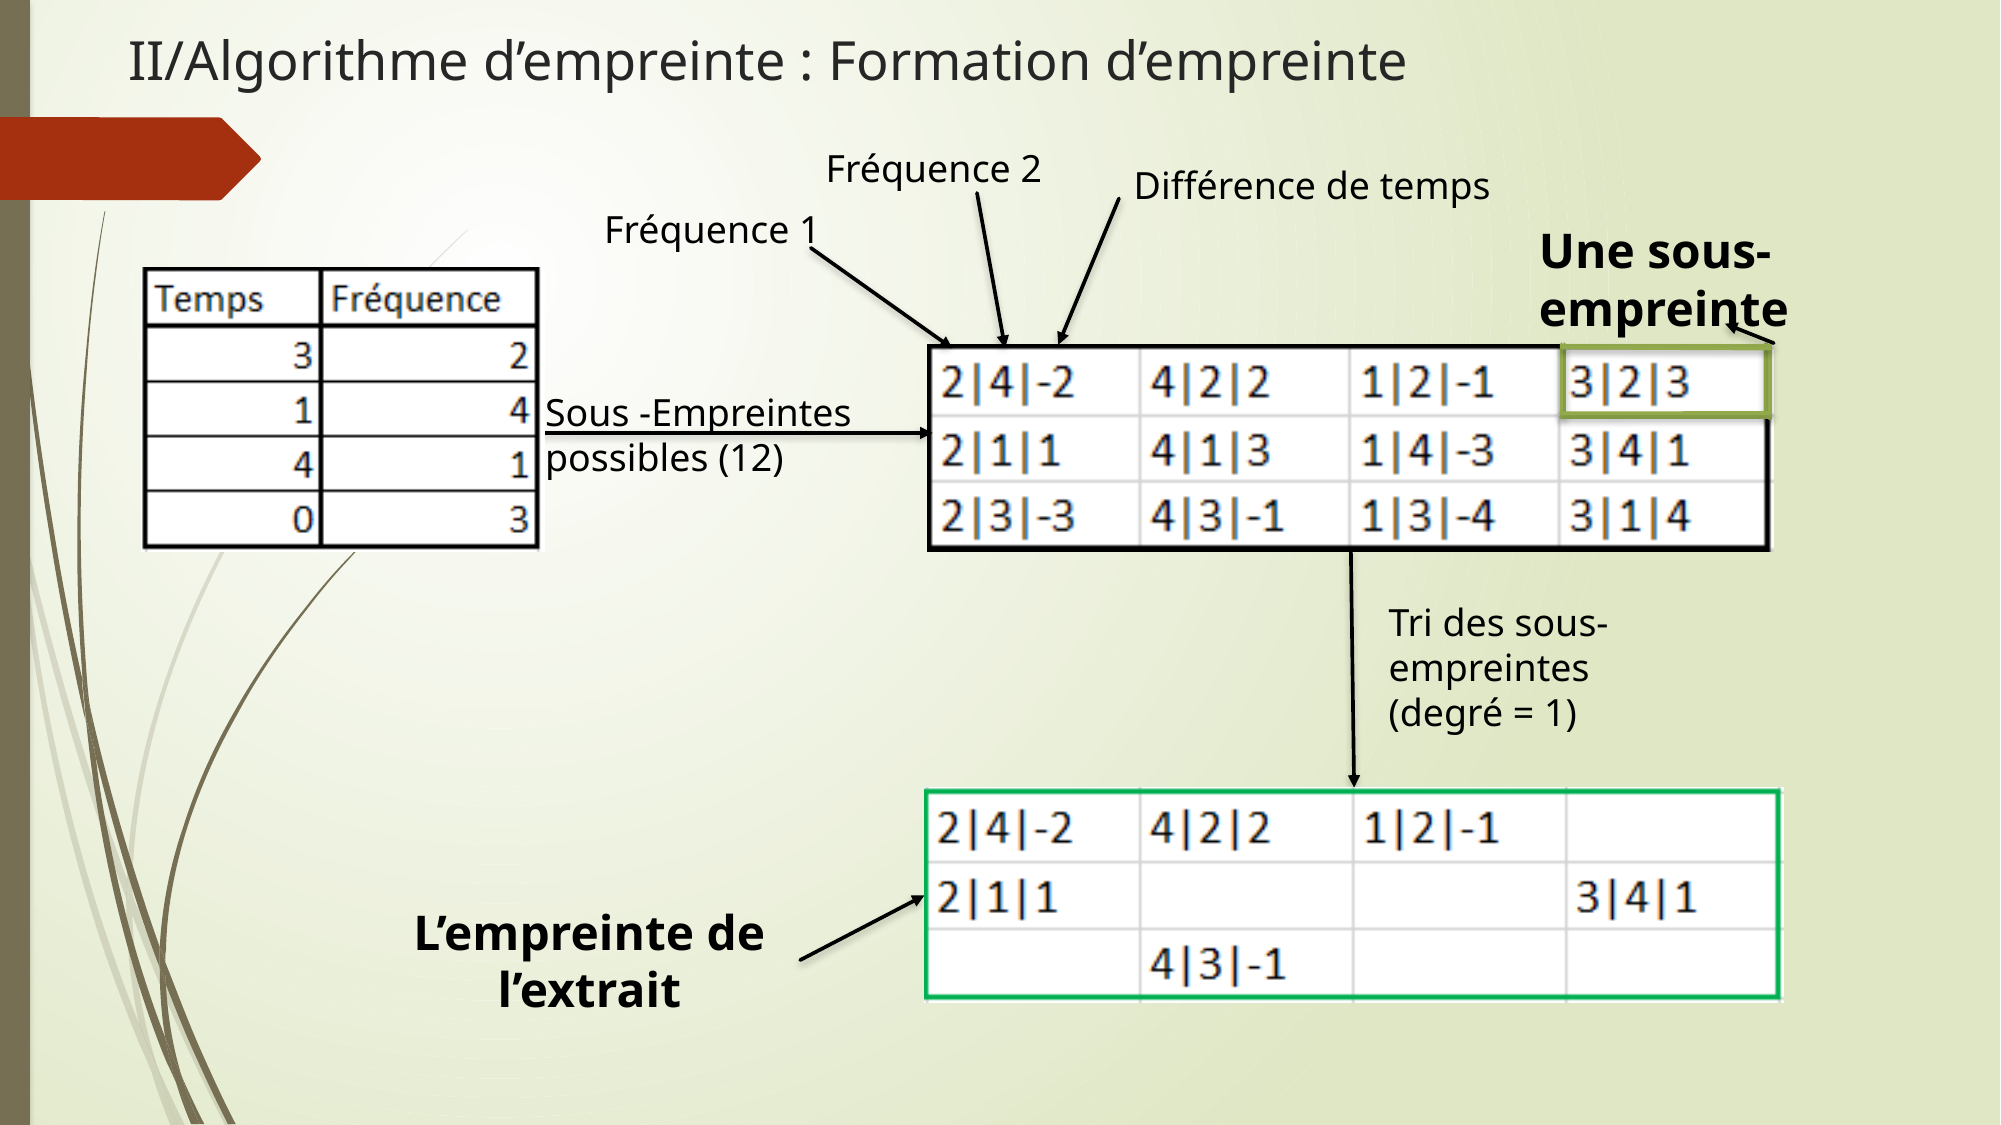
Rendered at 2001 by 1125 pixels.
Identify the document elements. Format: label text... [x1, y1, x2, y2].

text_box Fréquence 2 [810, 137, 1146, 198]
picture [924, 787, 1784, 1004]
text_box Différence de temps [1119, 154, 1525, 215]
text_box L’empreinte de l’extrait [378, 895, 801, 1025]
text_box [1350, 550, 1355, 786]
picture [927, 344, 1775, 552]
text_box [810, 247, 953, 349]
title II/Algorithme d’empreinte : Formation d’empreinte [113, 19, 1927, 230]
text_box Sous -Empreintes possibles (12) [548, 381, 922, 432]
text_box Fréquence 1 [589, 198, 924, 259]
picture [141, 266, 545, 552]
text_box Une sous-empreinte [1524, 213, 2000, 344]
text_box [799, 895, 919, 962]
text_box Sous -Empreintes possibles (12) [548, 441, 922, 486]
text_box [1724, 286, 1775, 324]
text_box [1058, 198, 1120, 345]
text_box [976, 192, 1006, 349]
text_box Tri des sous-empreintes (degré = 1) [1373, 592, 1819, 742]
picture [1565, 349, 1765, 412]
